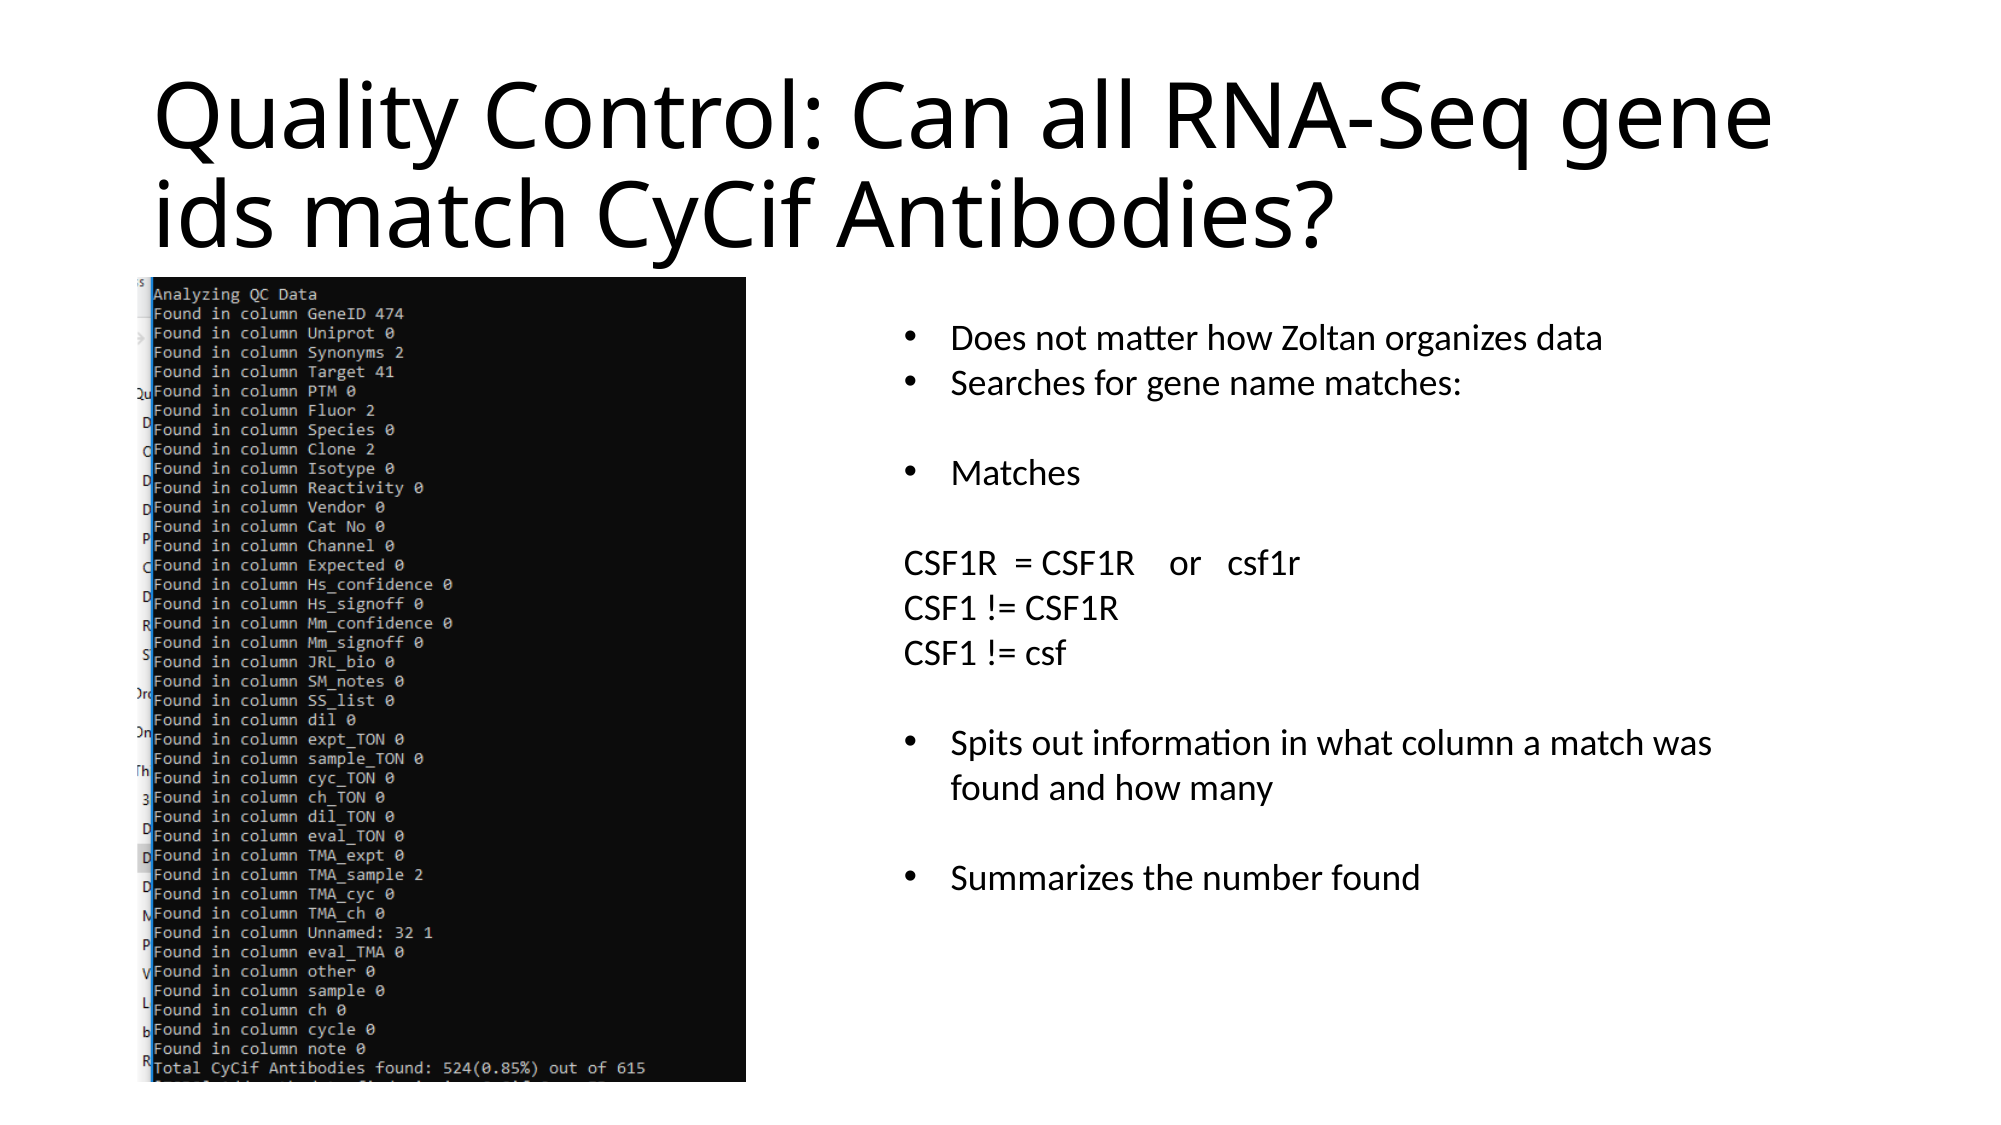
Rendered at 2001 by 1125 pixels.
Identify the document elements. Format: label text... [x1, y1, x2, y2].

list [137, 277, 747, 1082]
title Quality Control: Can all RNA-Seq gene ids match CyCif Antibodies? [137, 59, 1863, 278]
text_box Does not matter how Zoltan organizes data Searches for gene name matches: Matches CSF1R = CSF1R or csf1r CSF1 != CSF1R CSF1 != csf Spits out information in what column a match was found and how many Summarizes the number found [889, 305, 1810, 996]
